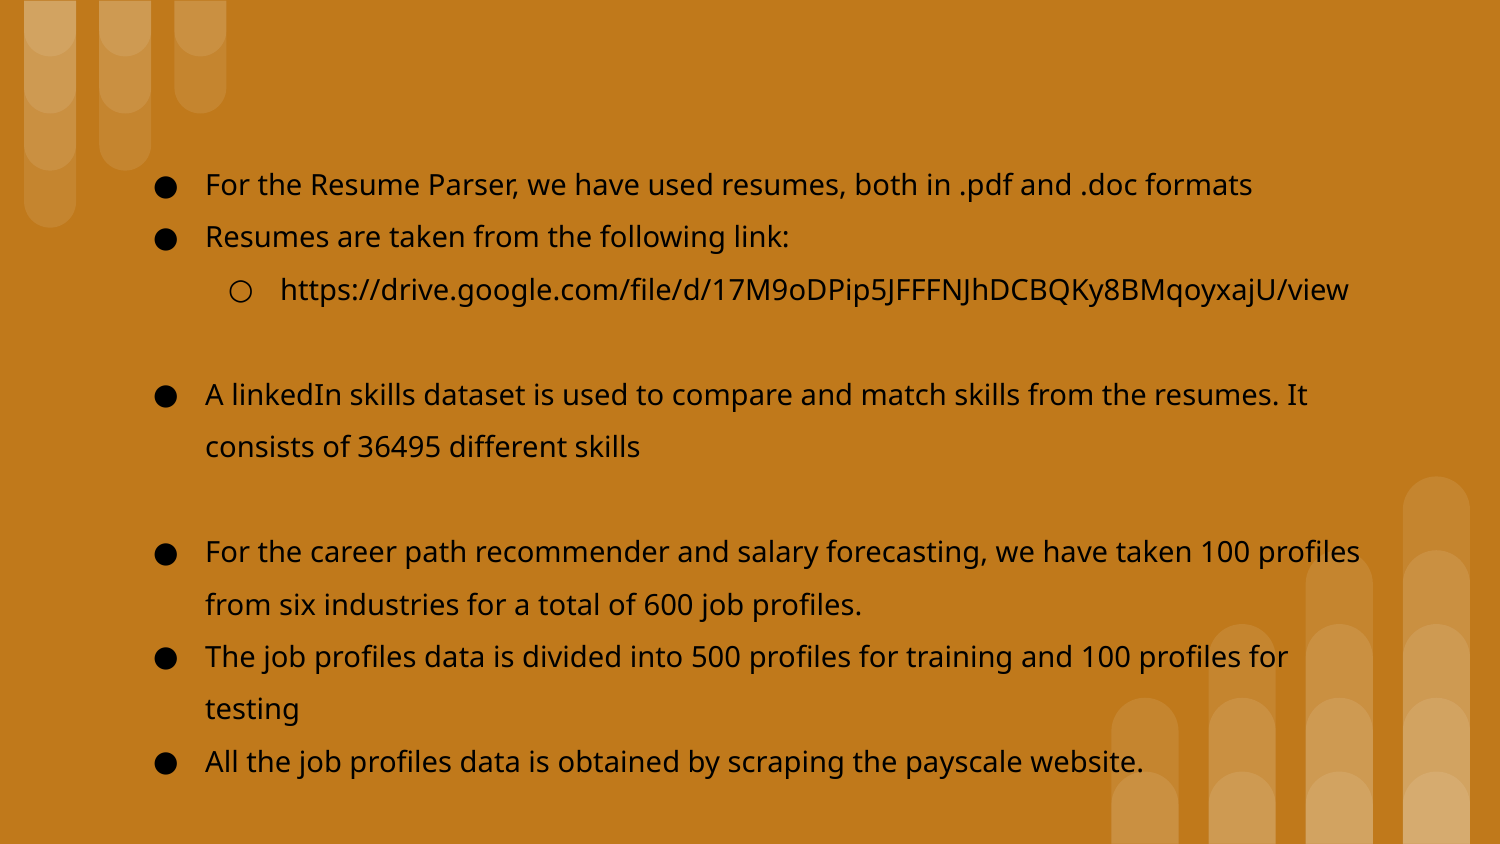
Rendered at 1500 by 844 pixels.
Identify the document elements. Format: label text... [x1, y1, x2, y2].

text_box For the Resume Parser, we have used resumes, both in .pdf and .doc formats Resumes are taken from the following link: https://drive.google.com/file/d/17M9oDPip5JFFFNJhDCBQKy8BMqoyxajU/view A linkedIn skills dataset is used to compare and match skills from the resumes. It consists of 36495 different skills For the career path recommender and salary forecasting, we have taken 100 profiles from six industries for a total of 600 job profiles. The job profiles data is divided into 500 profiles for training and 100 profiles for testing All the job profiles data is obtained by scraping the payscale website. [115, 133, 1385, 742]
